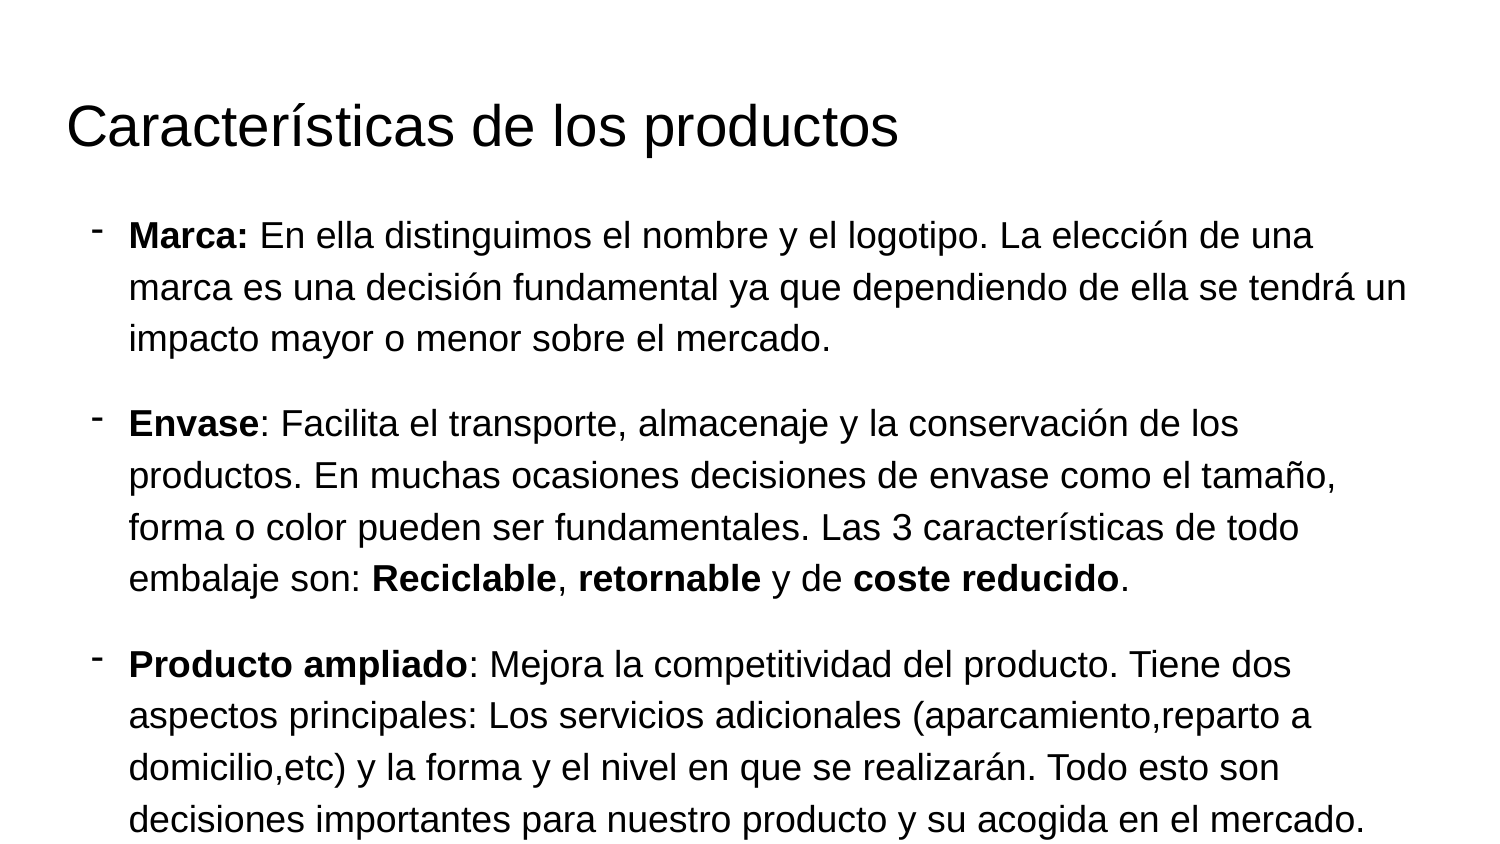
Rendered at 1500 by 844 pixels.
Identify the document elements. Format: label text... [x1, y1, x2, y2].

title Características de los productos [51, 72, 1449, 167]
list Marca: En ella distinguimos el nombre y el logotipo. La elección de una marca es una decisión fundamental ya que dependiendo de ella se tendrá un impacto mayor o menor sobre el mercado. Envase: Facilita el transporte, almacenaje y la conservación de los productos. En muchas ocasiones decisiones de envase como el tamaño, forma o color pueden ser fundamentales. Las 3 características de todo embalaje son: Reciclable, retornable y de coste reducido. Producto ampliado: Mejora la competitividad del producto. Tiene dos aspectos principales: Los servicios adicionales (aparcamiento,reparto a domicilio,etc) y la forma y el nivel en que se realizarán. Todo esto son decisiones importantes para nuestro producto y su acogida en el mercado. [38, 189, 1437, 766]
